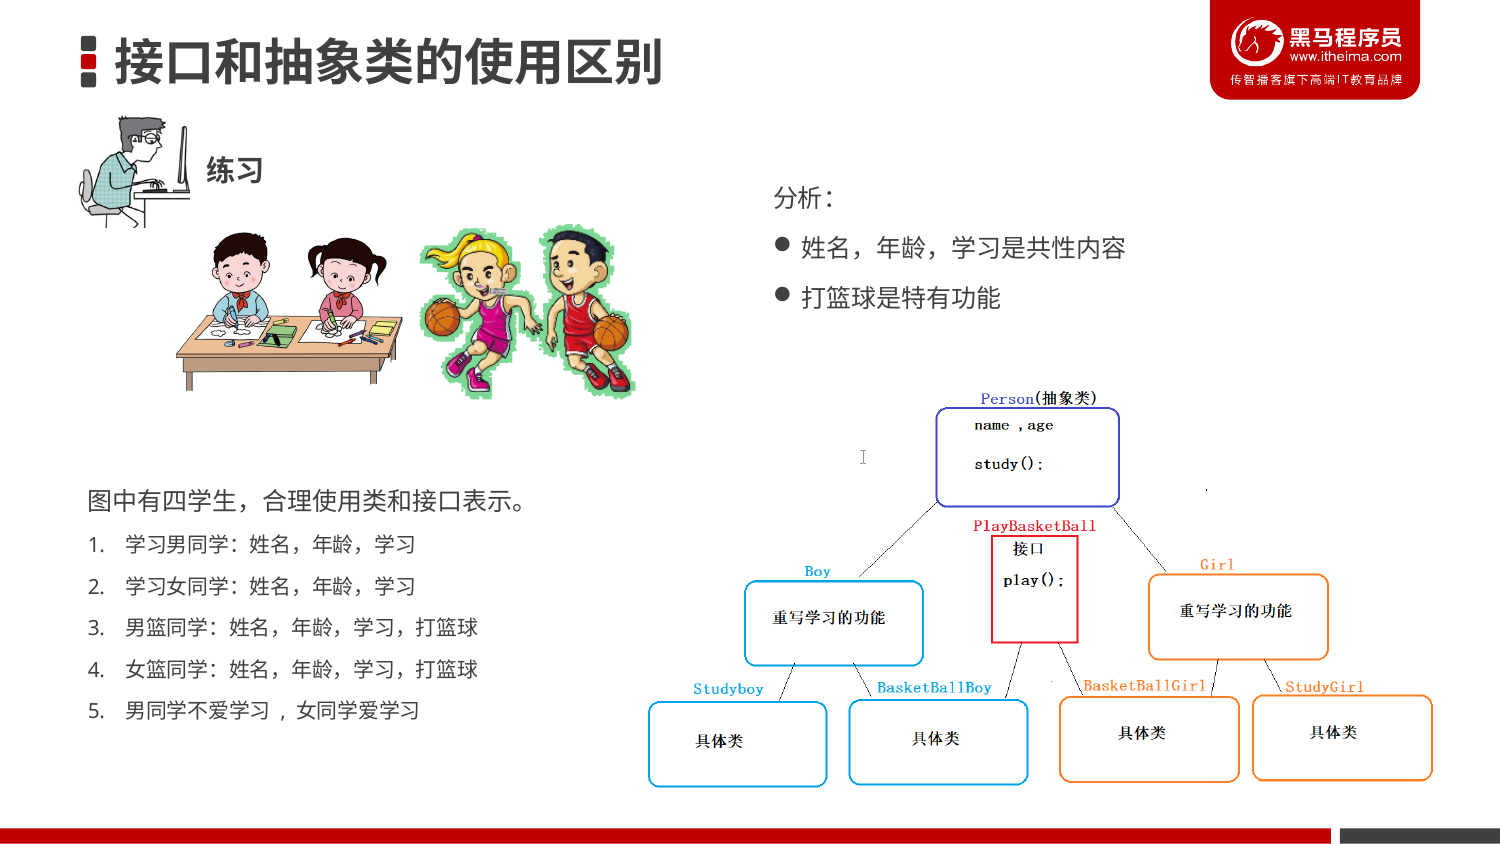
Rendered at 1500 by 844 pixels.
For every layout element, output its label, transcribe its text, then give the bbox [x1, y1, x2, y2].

picture [1212, 8, 1421, 94]
picture [645, 364, 1441, 798]
list 练习 [194, 138, 624, 196]
picture [76, 114, 190, 228]
list 图中有四学生，合理使用类和接口表示。 学习男同学：姓名，年龄，学习 学习女同学：姓名，年龄，学习 男篮同学：姓名，年龄，学习，打篮球 女篮同学：姓名，年龄，学习，打篮球 男同学不爱学习 , 女同学爱学习 [76, 464, 640, 774]
title 接口和抽象类的使用区别 [103, 29, 1183, 93]
text_box 分析： 姓名，年龄，学习是共性内容 打篮球是特有功能 [761, 161, 1386, 346]
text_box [157, 197, 643, 423]
